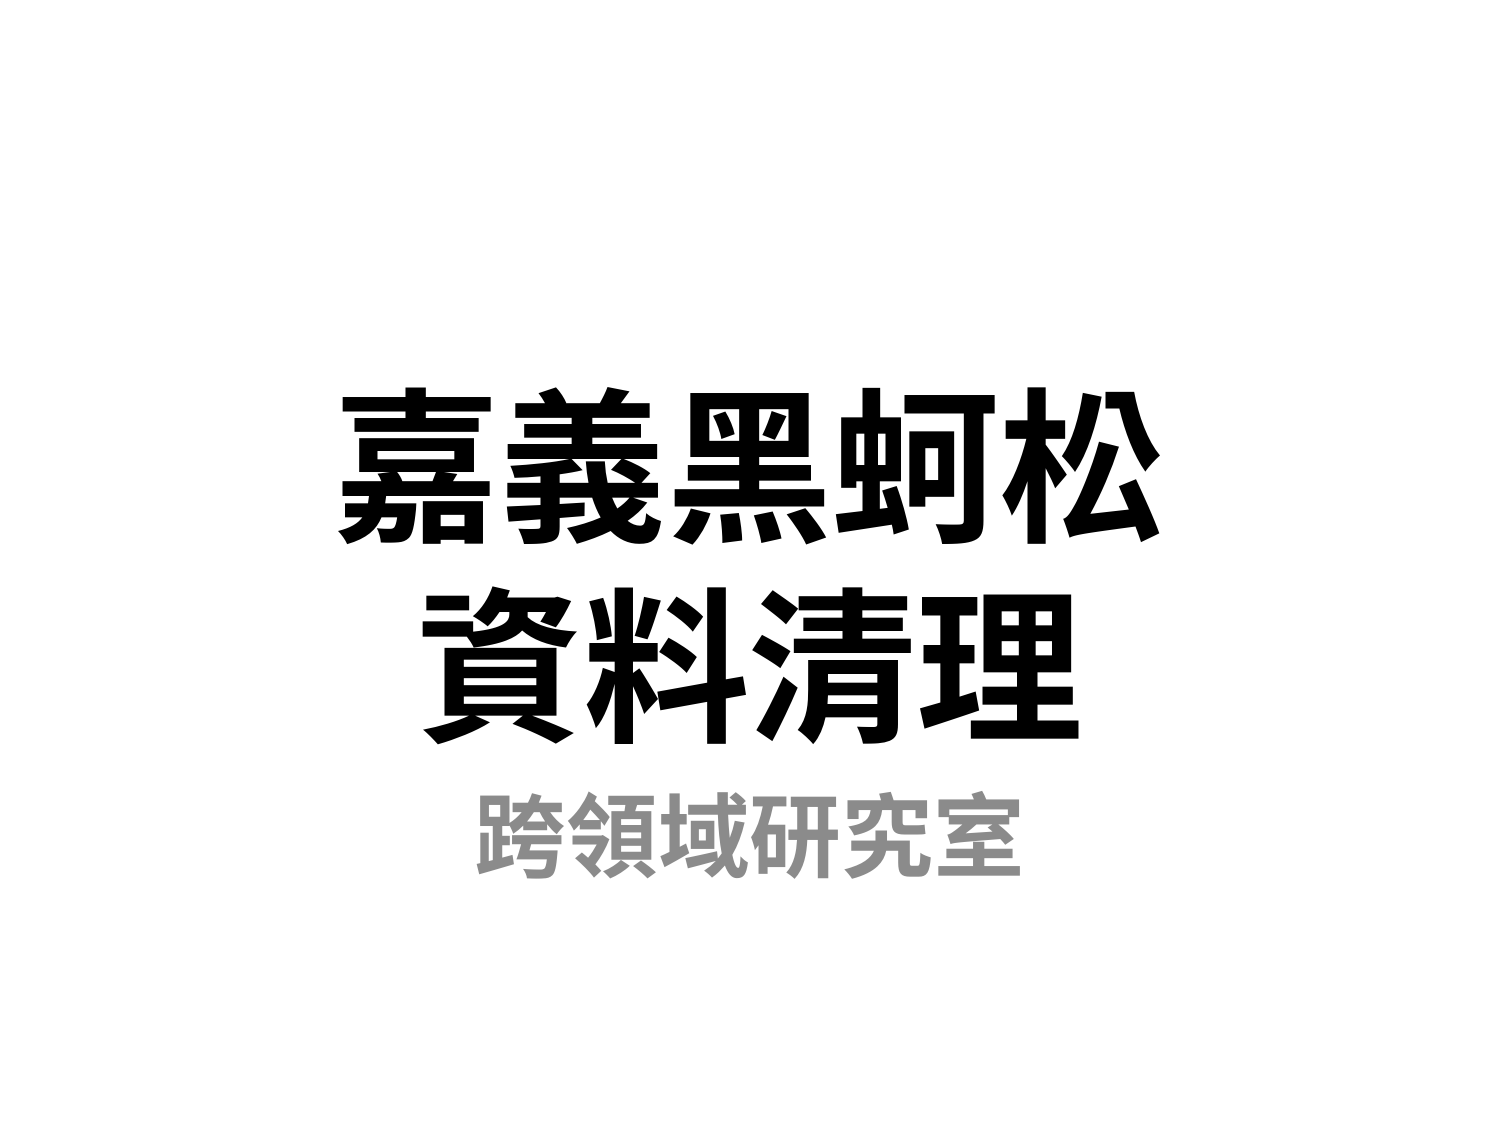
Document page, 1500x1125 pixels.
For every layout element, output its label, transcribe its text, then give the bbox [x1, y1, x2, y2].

subtitle 跨領域研究室 [225, 771, 1275, 1059]
title 嘉義黑蚵松 資料清理 [112, 441, 1388, 683]
